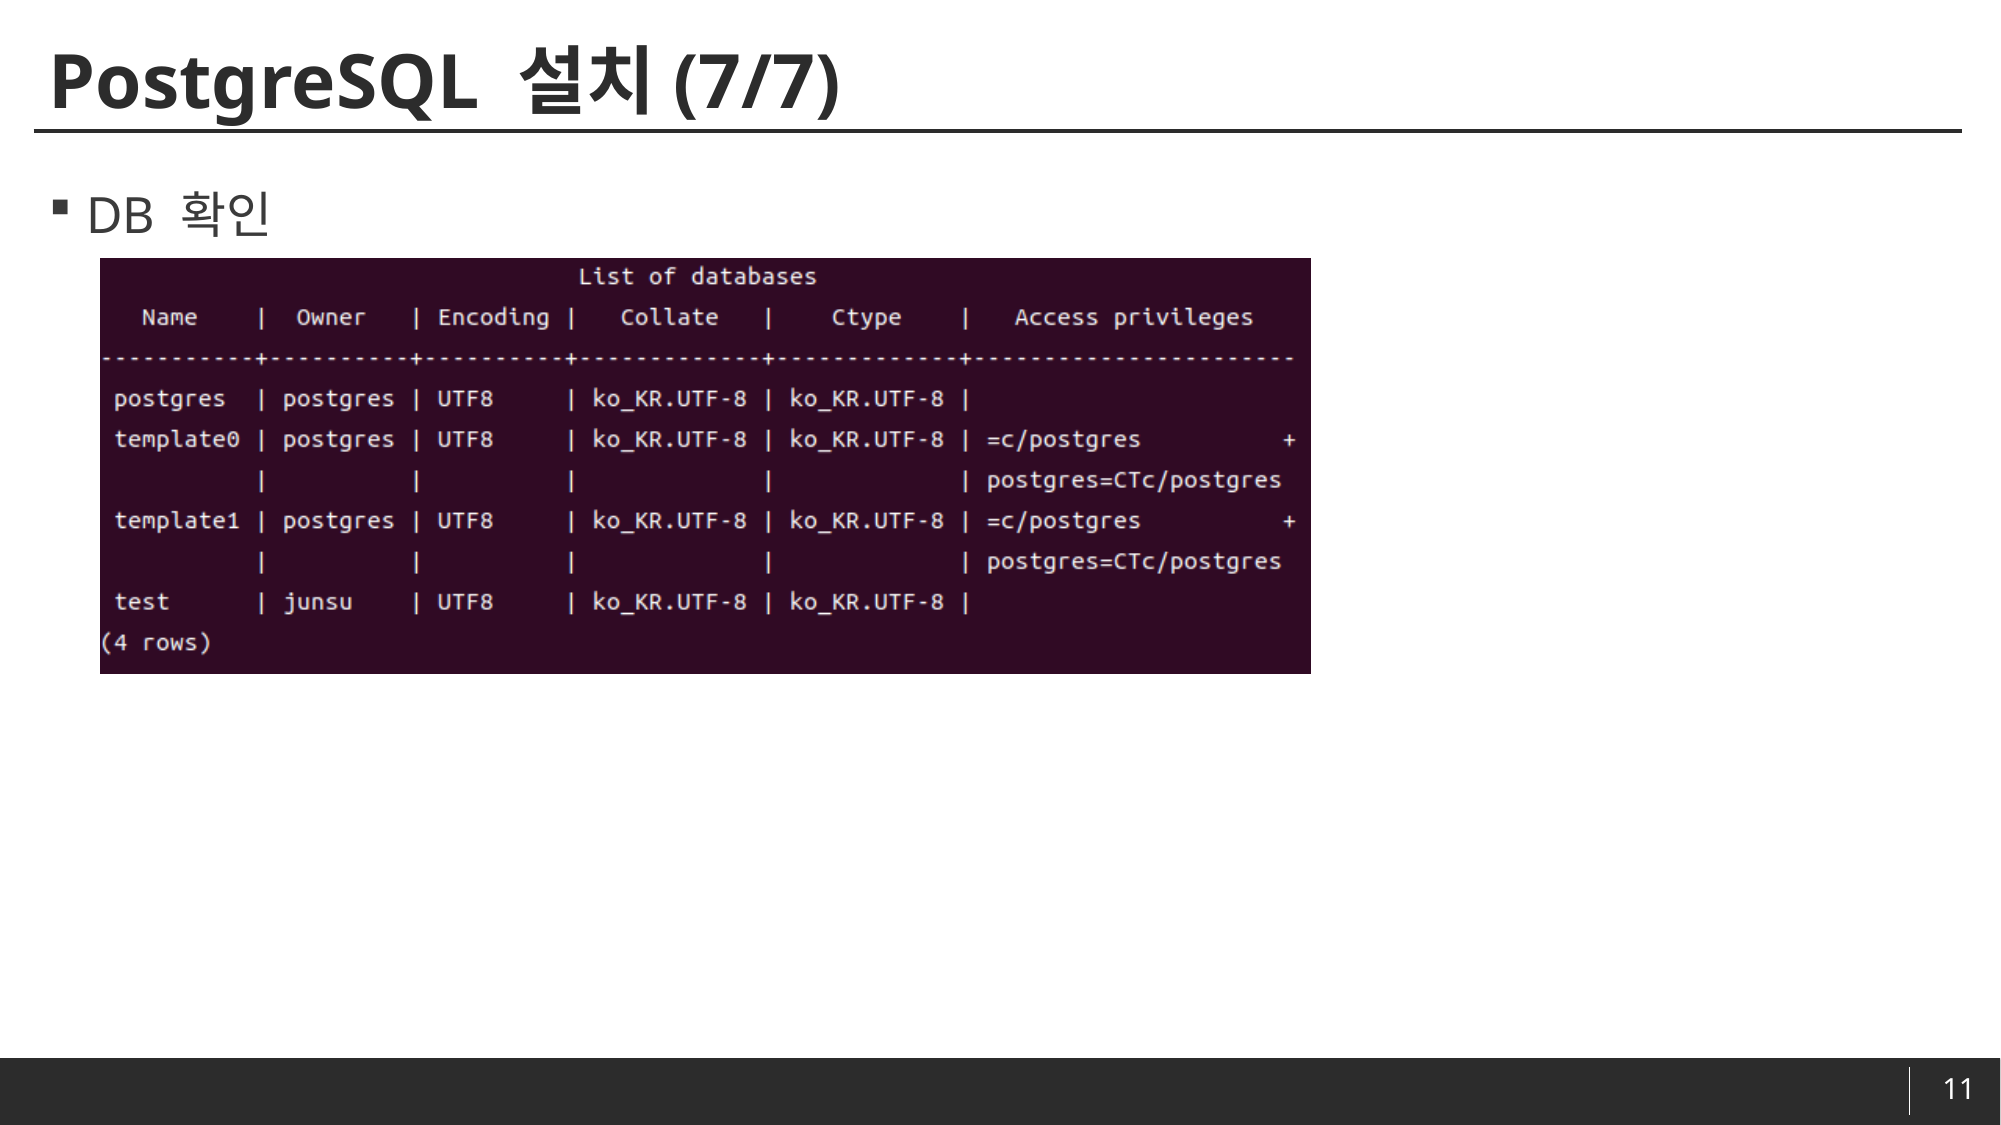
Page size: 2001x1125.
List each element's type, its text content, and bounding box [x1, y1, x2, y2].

title PostgreSQL 설치(7/7) [33, 27, 1963, 143]
slide_number 11 [1922, 1060, 1996, 1121]
picture [100, 258, 1311, 674]
list DB 확인 [33, 152, 1963, 997]
